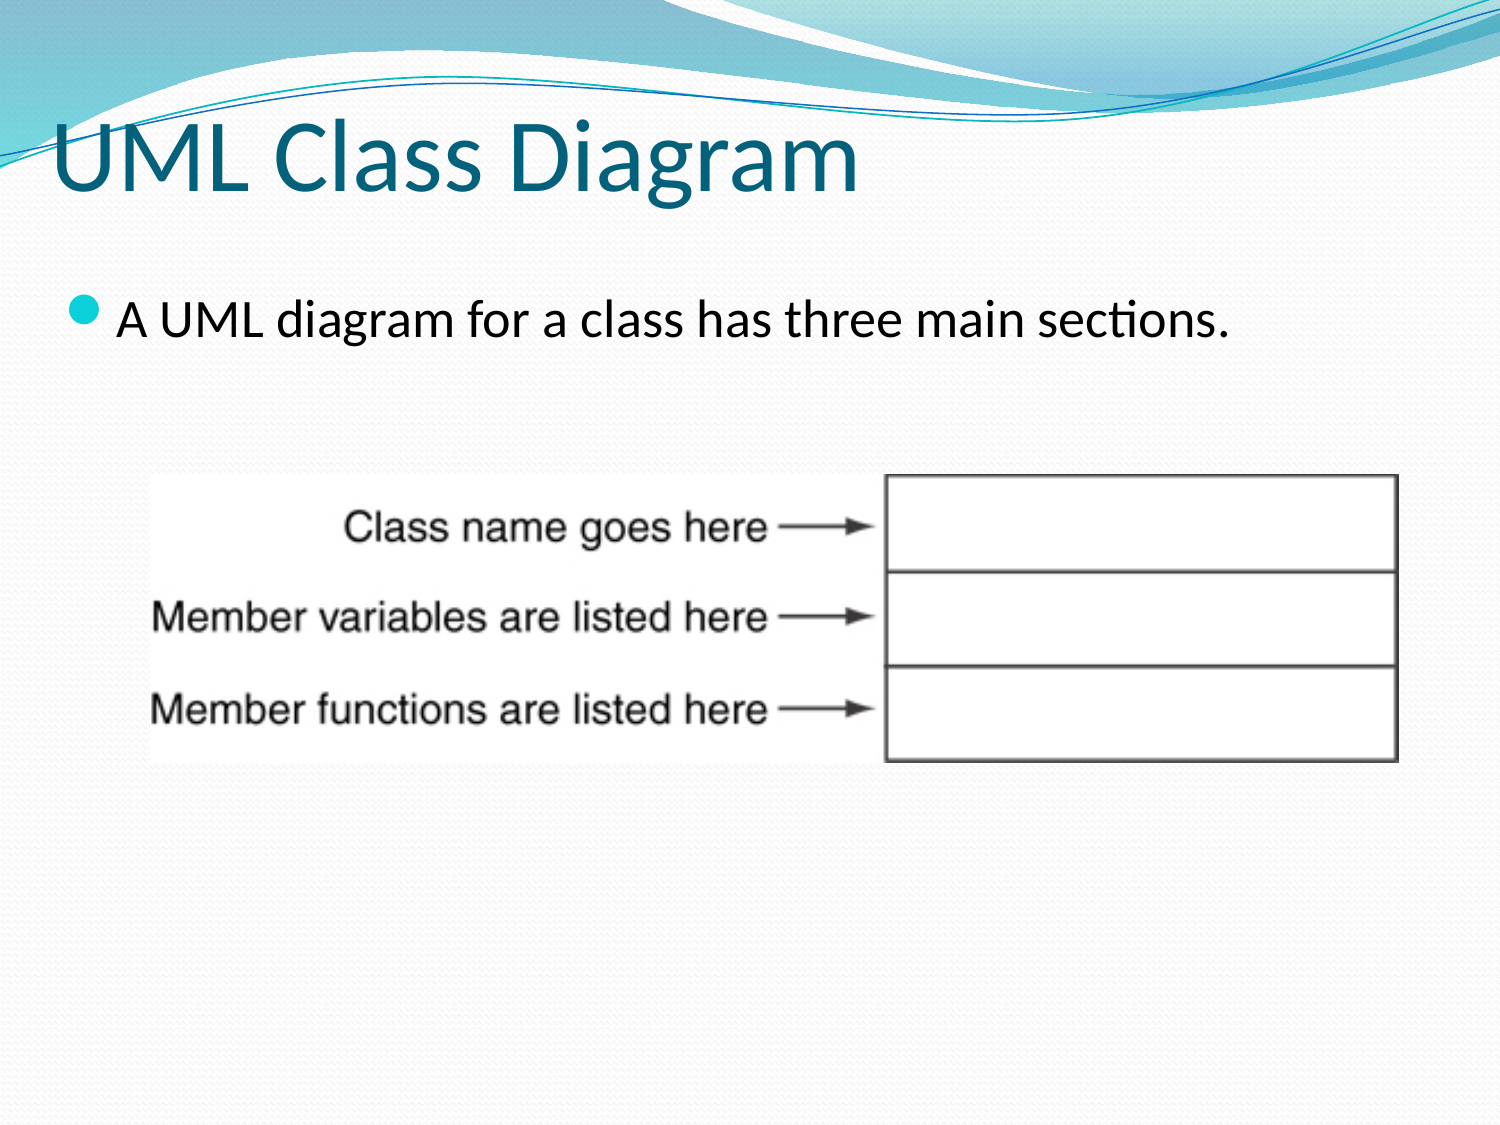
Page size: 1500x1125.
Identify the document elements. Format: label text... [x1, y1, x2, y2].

picture [149, 474, 1400, 764]
title UML Class Diagram [50, 24, 1325, 213]
list A UML diagram for a class has three main sections. [50, 276, 1450, 538]
